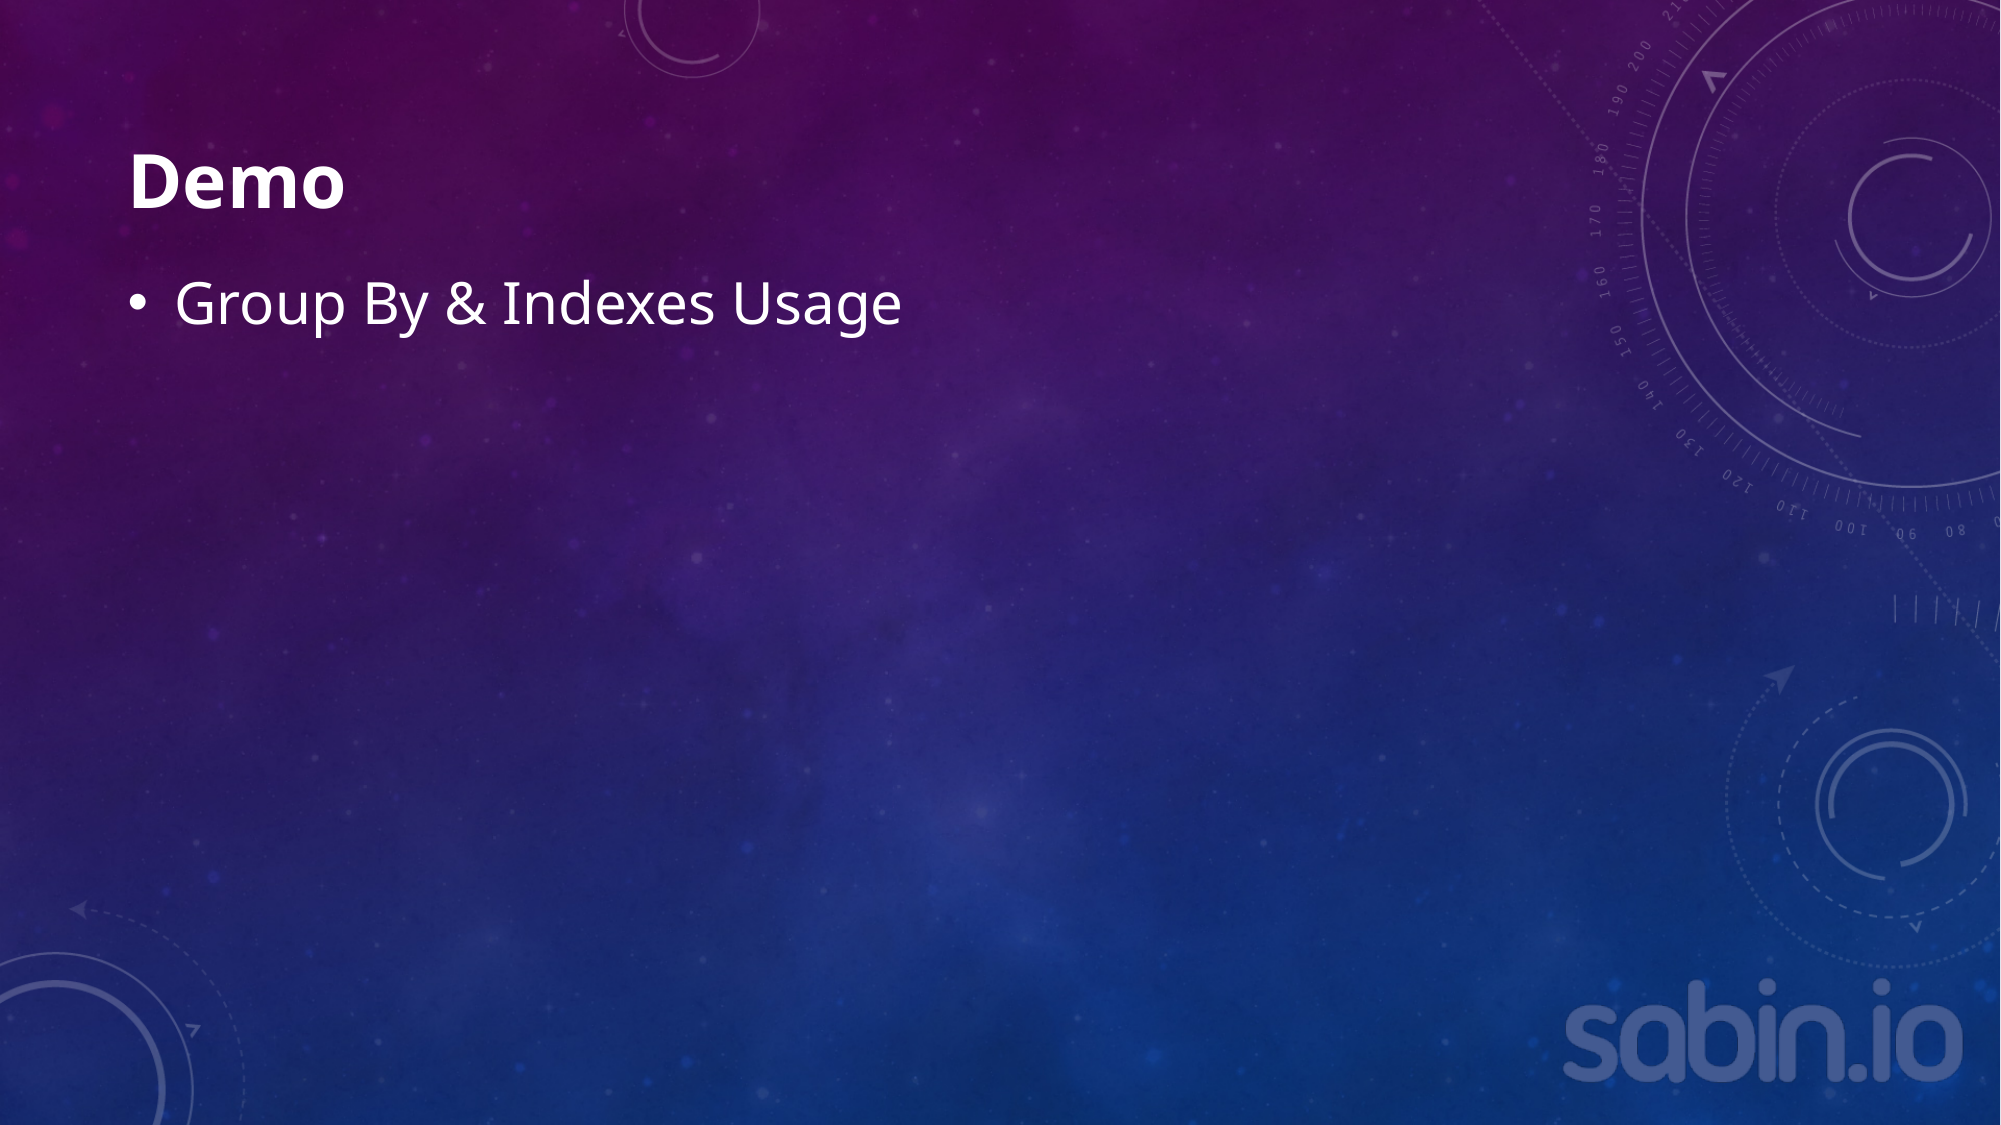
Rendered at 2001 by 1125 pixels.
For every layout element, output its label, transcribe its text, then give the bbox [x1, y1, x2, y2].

picture [0, 0, 2001, 1125]
list Group By & Indexes Usage [112, 258, 1775, 951]
title Demo [112, 99, 1775, 258]
